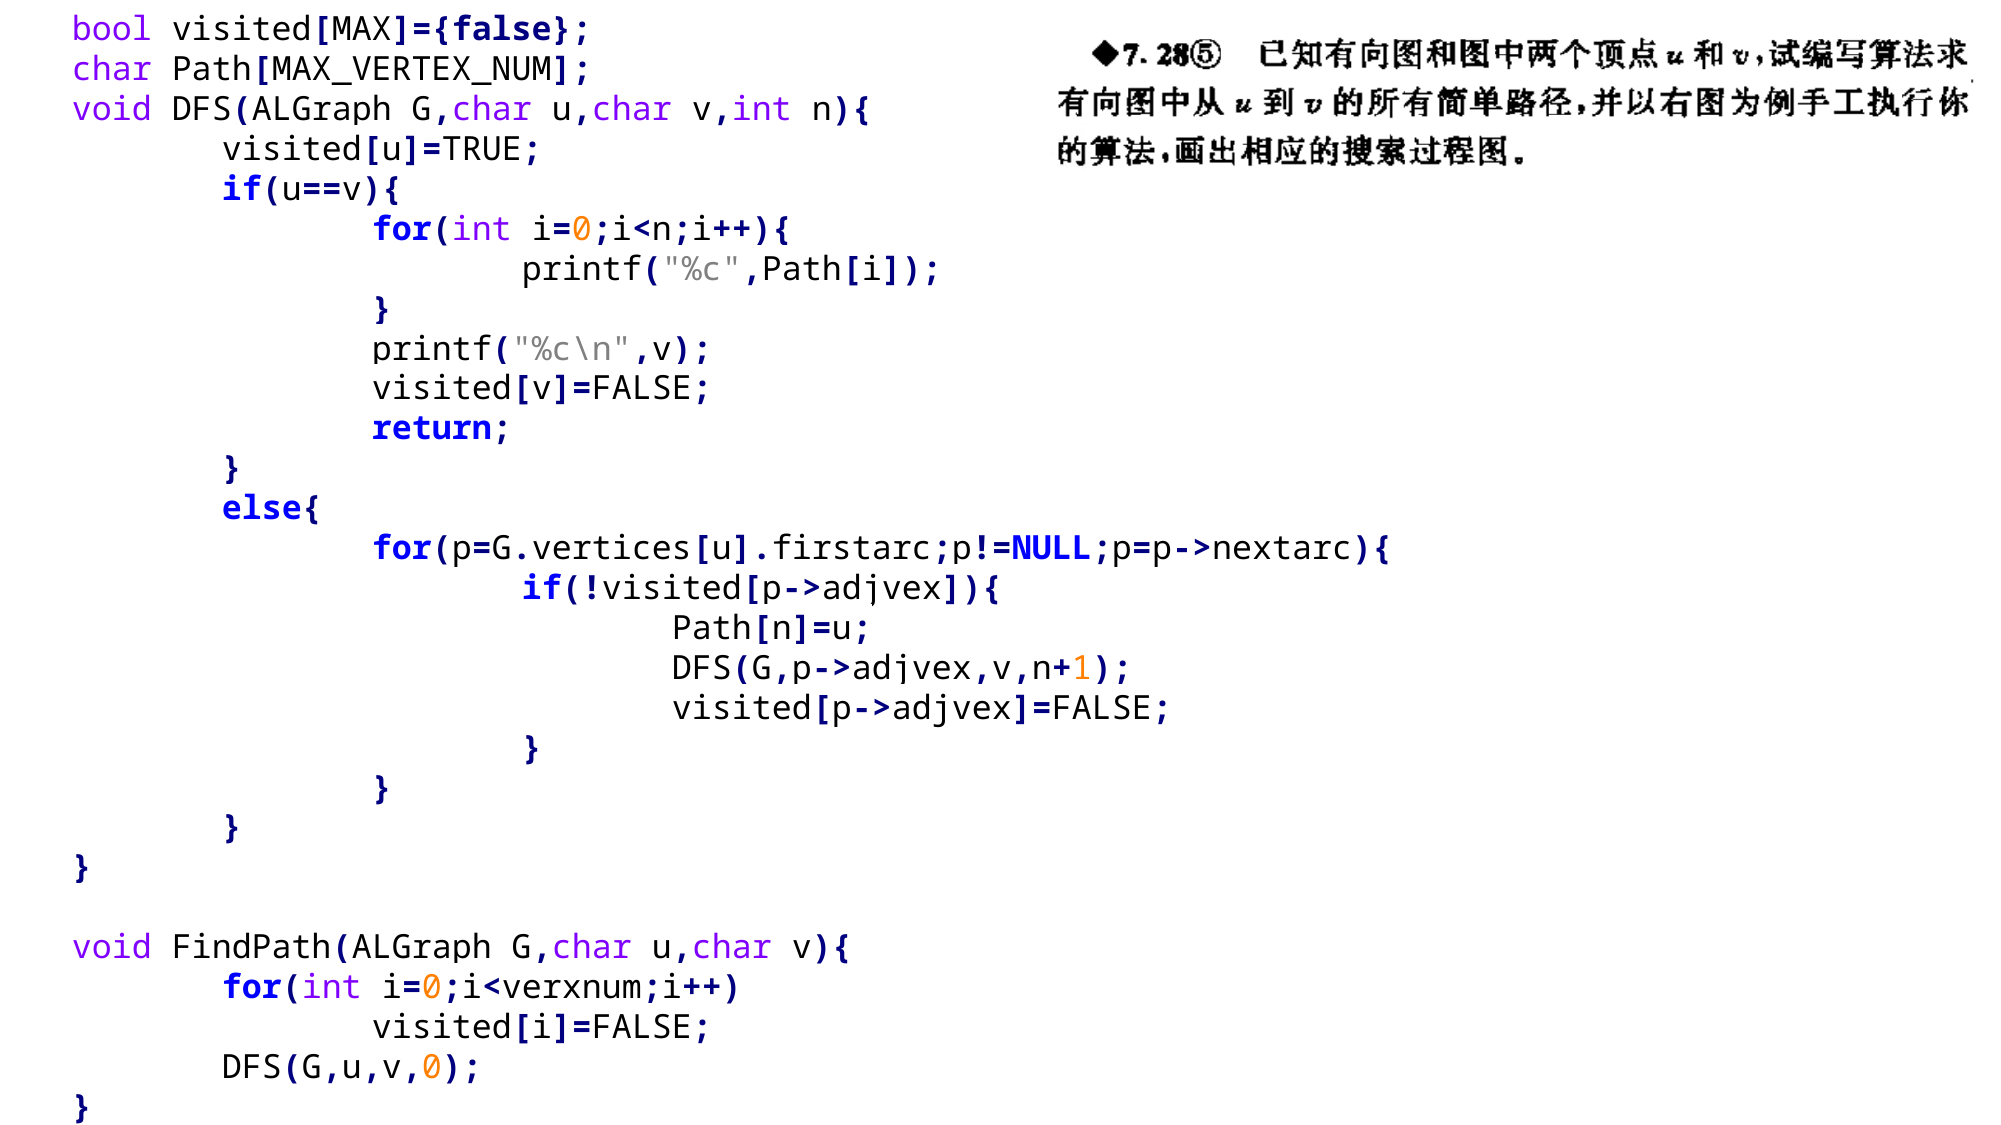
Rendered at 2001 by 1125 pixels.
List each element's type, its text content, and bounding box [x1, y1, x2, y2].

picture [1049, 25, 1981, 175]
text_box bool visited[MAX]={false}; char Path[MAX_VERTEX_NUM]; void DFS(ALGraph G,char u,char v,int n){ visited[u]=TRUE; if(u==v){ for(int i=0;i<n;i++){ printf("%c",Path[i]); } printf("%c\n",v); visited[v]=FALSE; return; } else{ for(p=G.vertices[u].firstarc;p!=NULL;p=p->nextarc){ if(!visited[p->adjvex]){ Path[n]=u; DFS(G,p->adjvex,v,n+1); visited[p->adjvex]=FALSE; } } } } void FindPath(ALGraph G,char u,char v){ for(int i=0;i<verxnum;i++) visited[i]=FALSE; DFS(G,u,v,0); } [57, 0, 1760, 1125]
